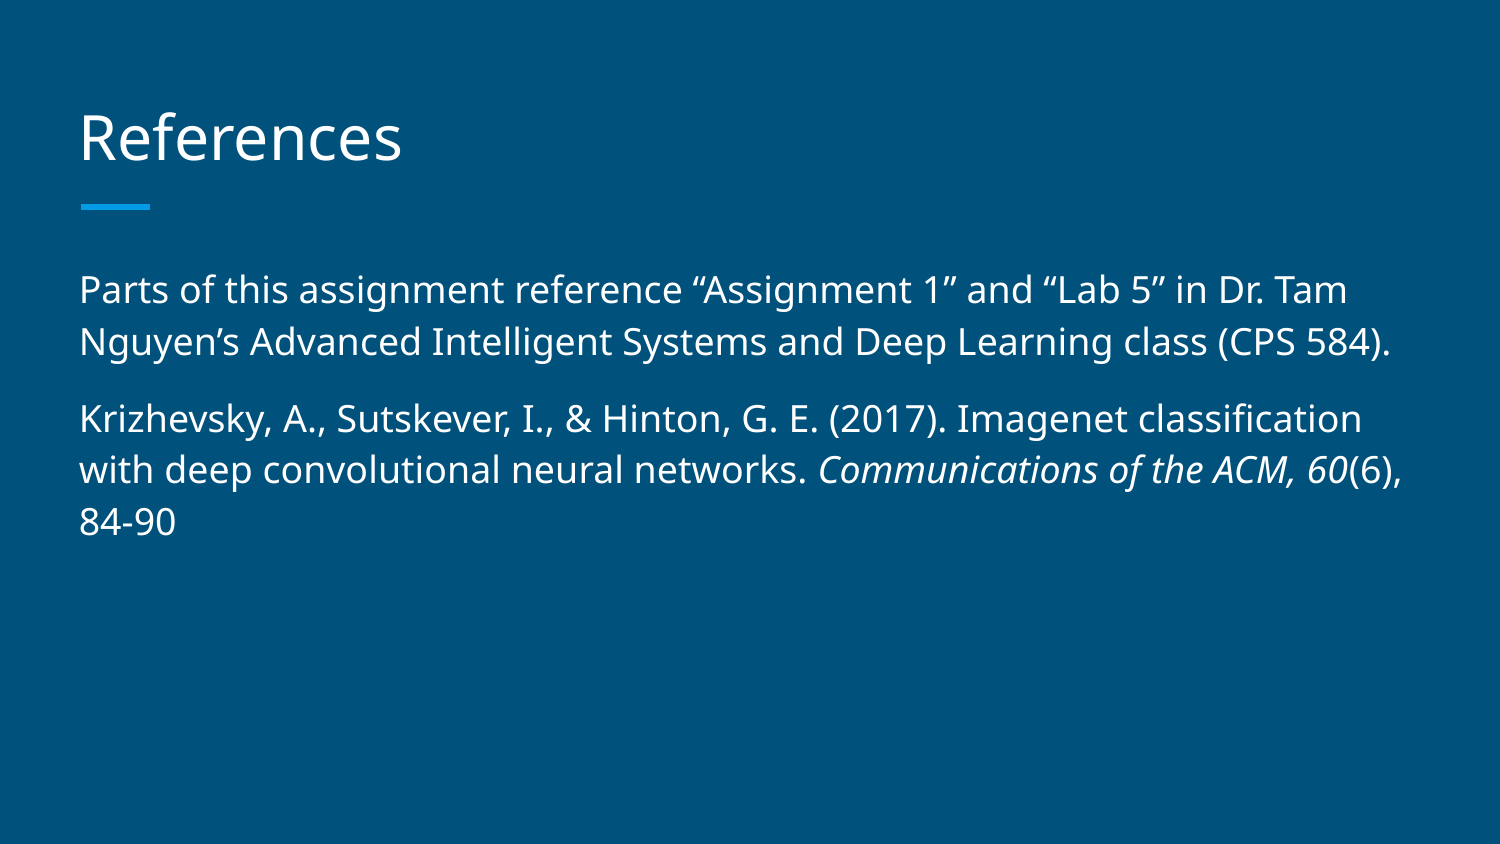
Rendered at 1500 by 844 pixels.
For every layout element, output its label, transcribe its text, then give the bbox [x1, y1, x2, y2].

list Parts of this assignment reference “Assignment 1” and “Lab 5” in Dr. Tam Nguyen’s Advanced Intelligent Systems and Deep Learning class (CPS 584). Krizhevsky, A., Sutskever, I., & Hinton, G. E. (2017). Imagenet classification with deep convolutional neural networks. Communications of the ACM, 60(6), 84-90 [63, 244, 1437, 750]
title References [63, 75, 1437, 188]
